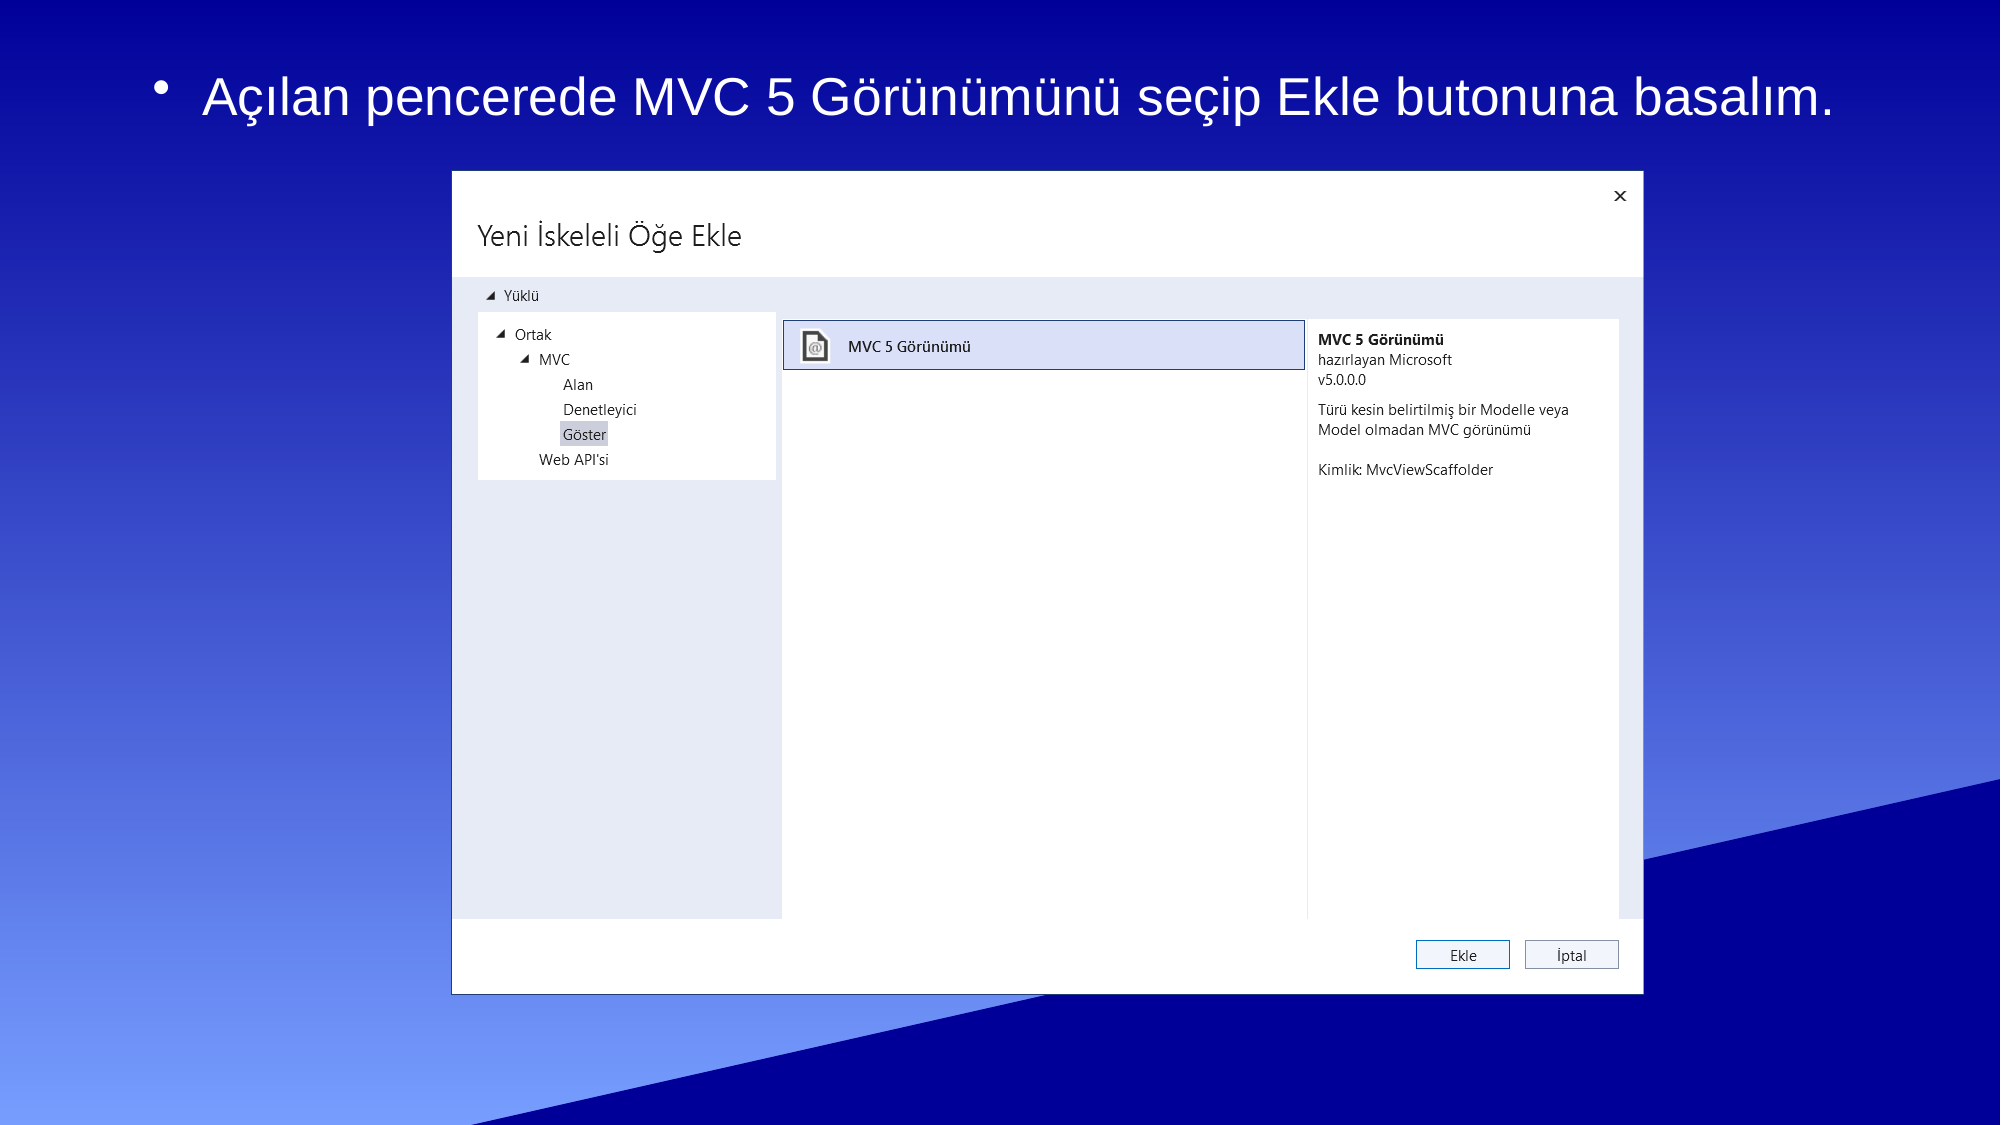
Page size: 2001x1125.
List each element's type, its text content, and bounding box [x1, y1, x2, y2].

picture [451, 170, 1644, 995]
list Açılan pencerede MVC 5 Görünümünü seçip Ekle butonuna basalım. [137, 54, 1863, 137]
